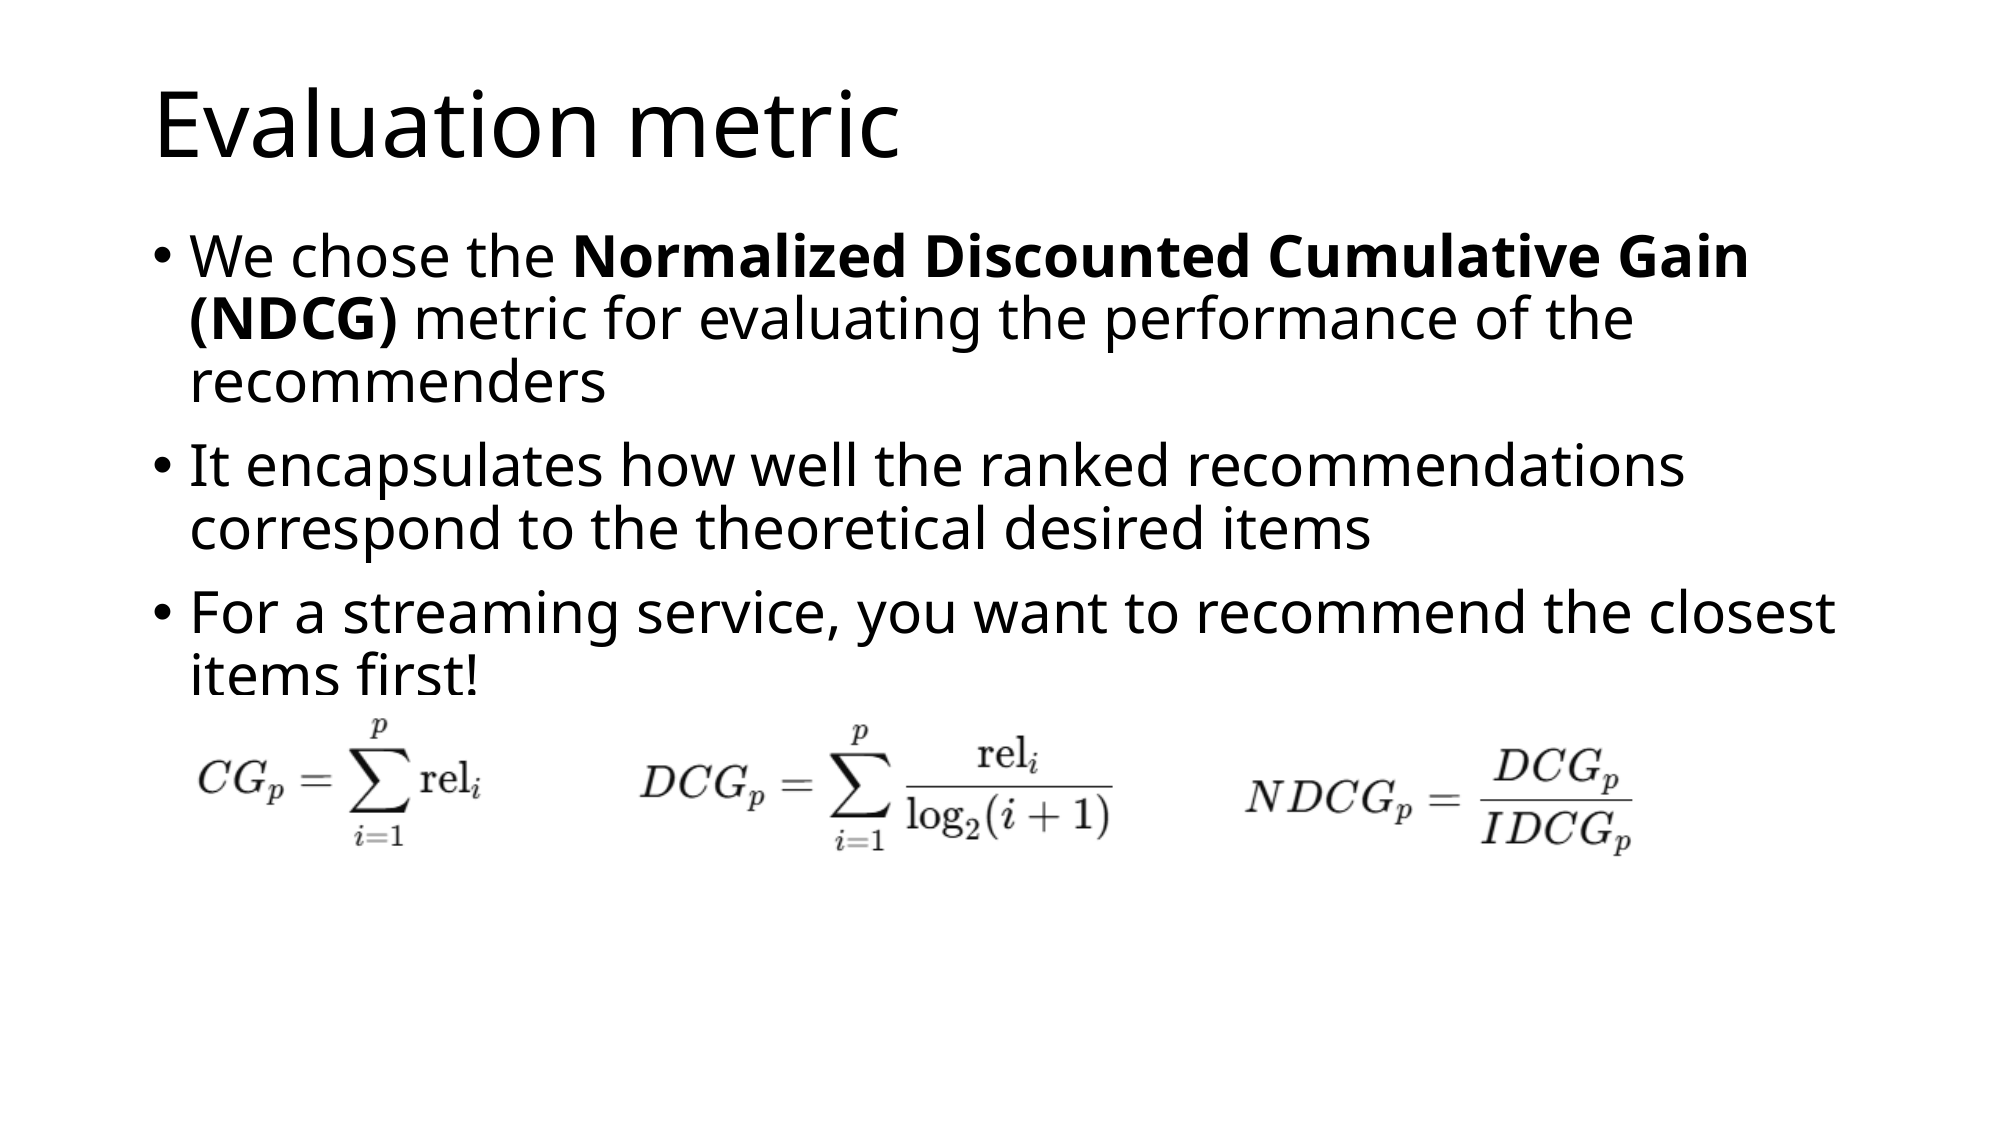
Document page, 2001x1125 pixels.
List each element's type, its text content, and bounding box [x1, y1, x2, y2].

picture [1206, 701, 1722, 883]
picture [605, 694, 1164, 890]
picture [161, 694, 537, 857]
list We chose the Normalized Discounted Cumulative Gain (NDCG) metric for evaluating the performance of the recommenders It encapsulates how well the ranked recommendations correspond to the theoretical desired items For a streaming service, you want to recommend the closest items first! [137, 219, 1863, 1014]
title Evaluation metric [137, 59, 1863, 197]
